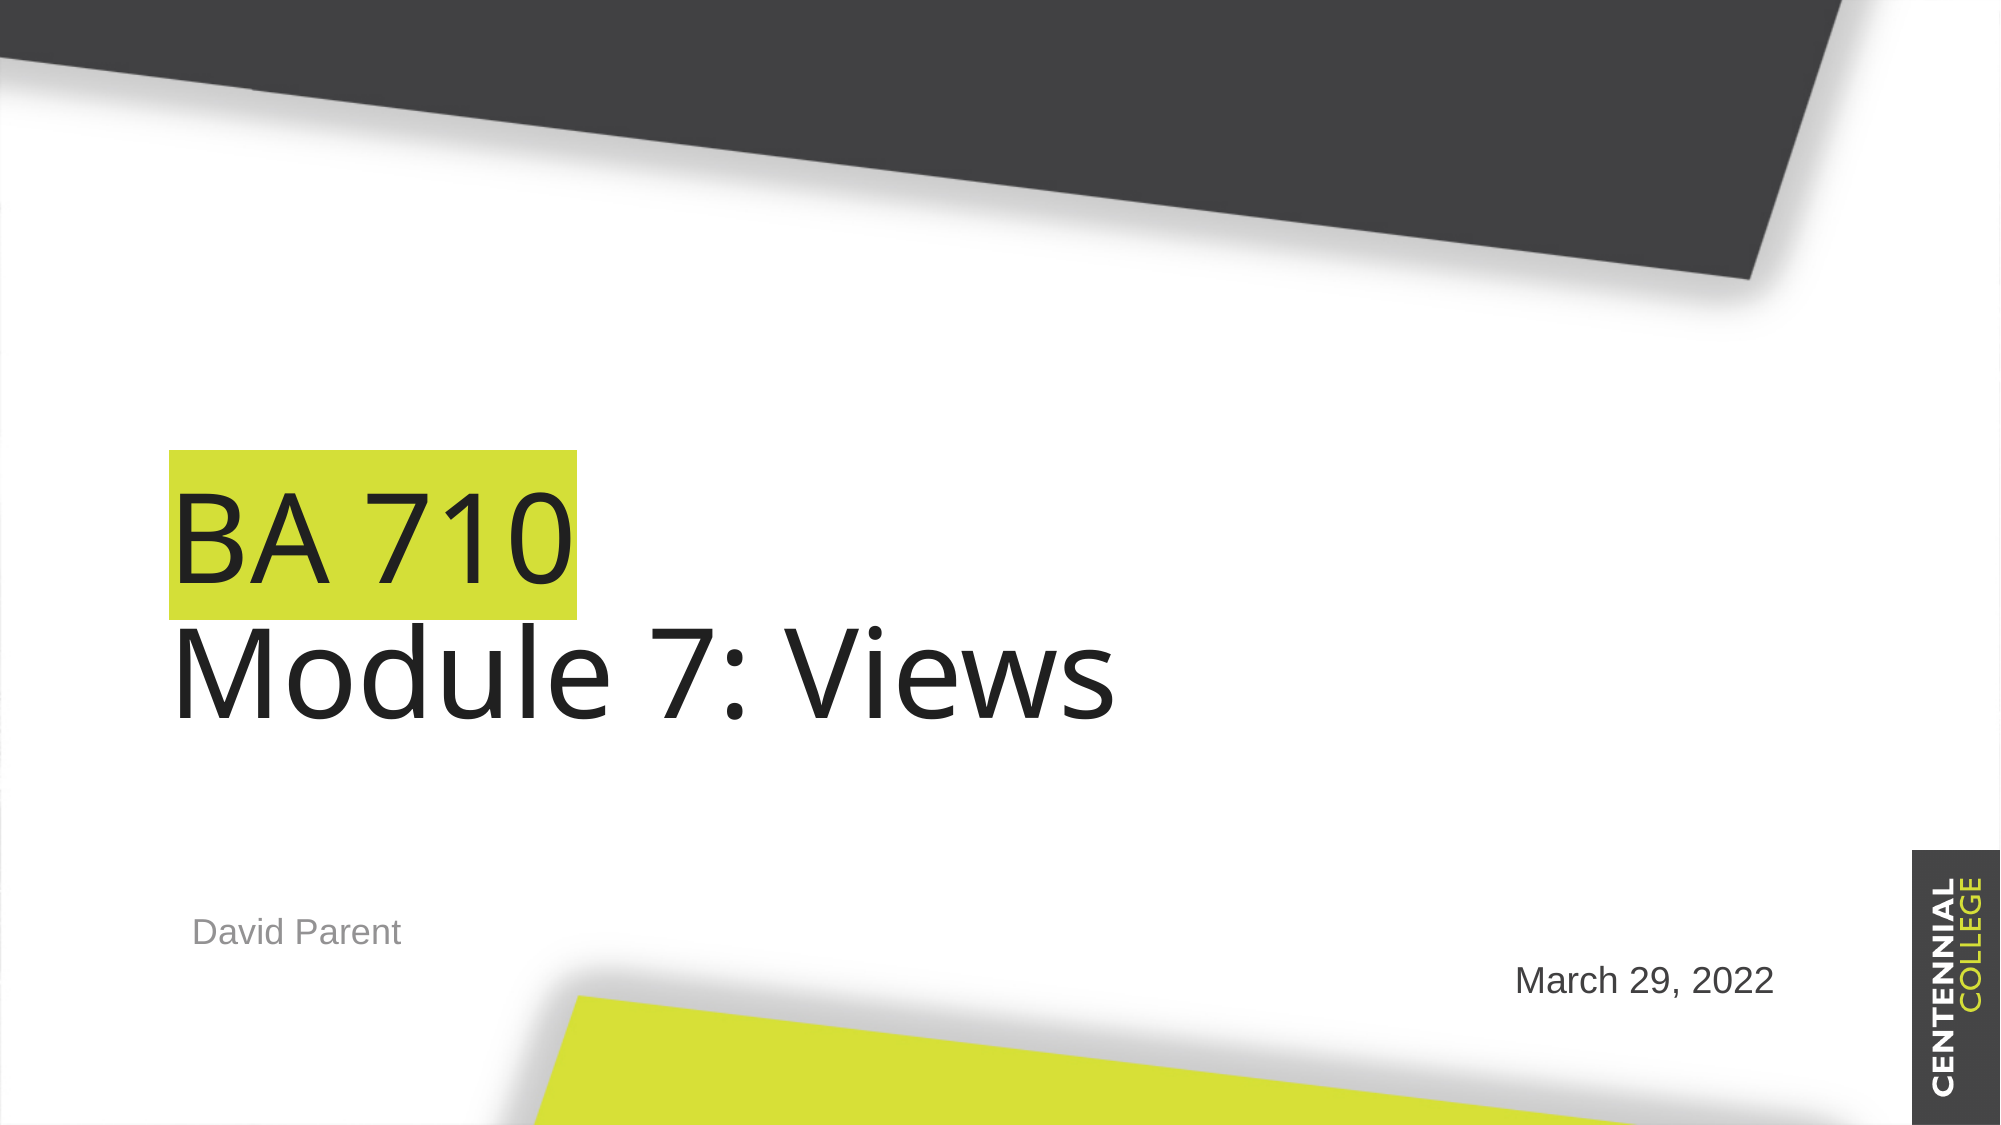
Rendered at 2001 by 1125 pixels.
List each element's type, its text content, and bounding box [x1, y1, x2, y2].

text_box March 29, 2022 [1500, 948, 2000, 1008]
text_box BA 710 Module 7: Views [153, 272, 1939, 753]
list David Parent [171, 903, 1897, 979]
picture [0, 0, 2001, 1125]
